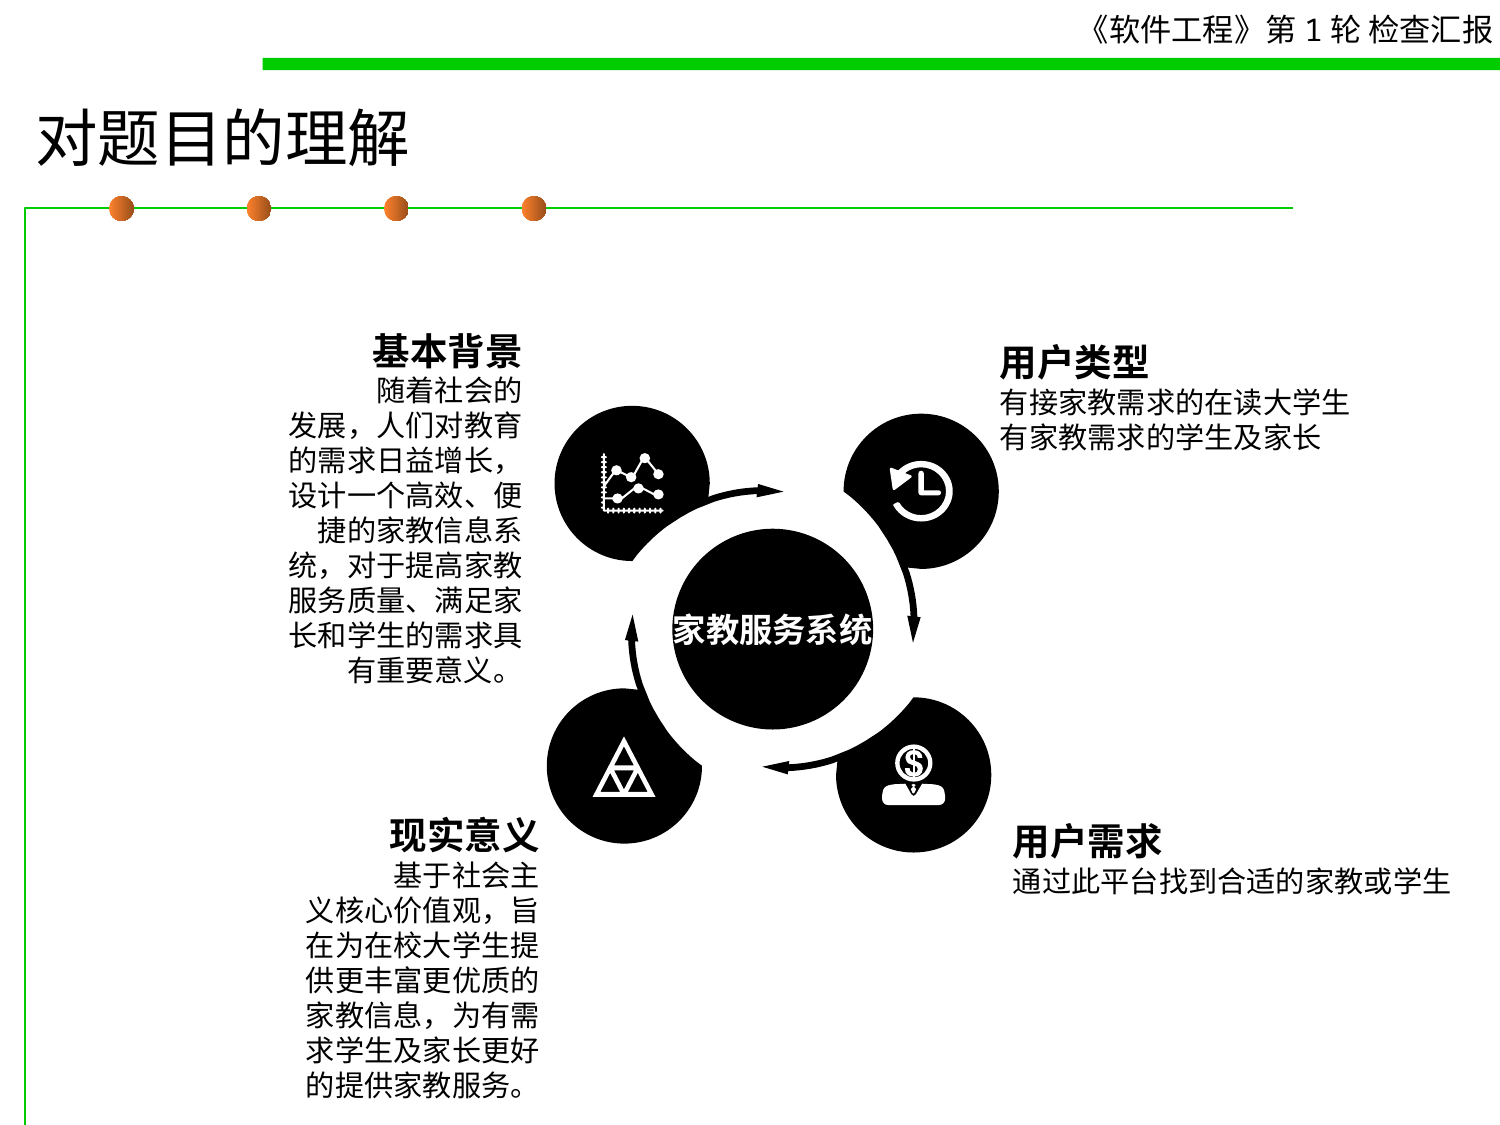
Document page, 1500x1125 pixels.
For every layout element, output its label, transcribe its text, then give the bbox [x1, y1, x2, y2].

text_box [546, 405, 999, 853]
text_box 用户需求 通过此平台找到合适的家教或学生 [998, 810, 1500, 906]
text_box 用户类型 有接家教需求的在读大学生 有家教需求的学生及家长 [985, 331, 1495, 462]
text_box 基本背景 随着社会的发展，人们对教育的需求日益增长，设计一个高效、便捷的家教信息系统，对于提高家教服务质量、满足家长和学生的需求具有重要意义。 [43, 320, 538, 695]
title 对题目的理解 [20, 83, 1415, 190]
text_box 现实意义 基于社会主义核心价值观，旨在为在校大学生提供更丰富更优质的家教信息，为有需求学生及家长更好的提供家教服务。 [61, 805, 555, 1110]
